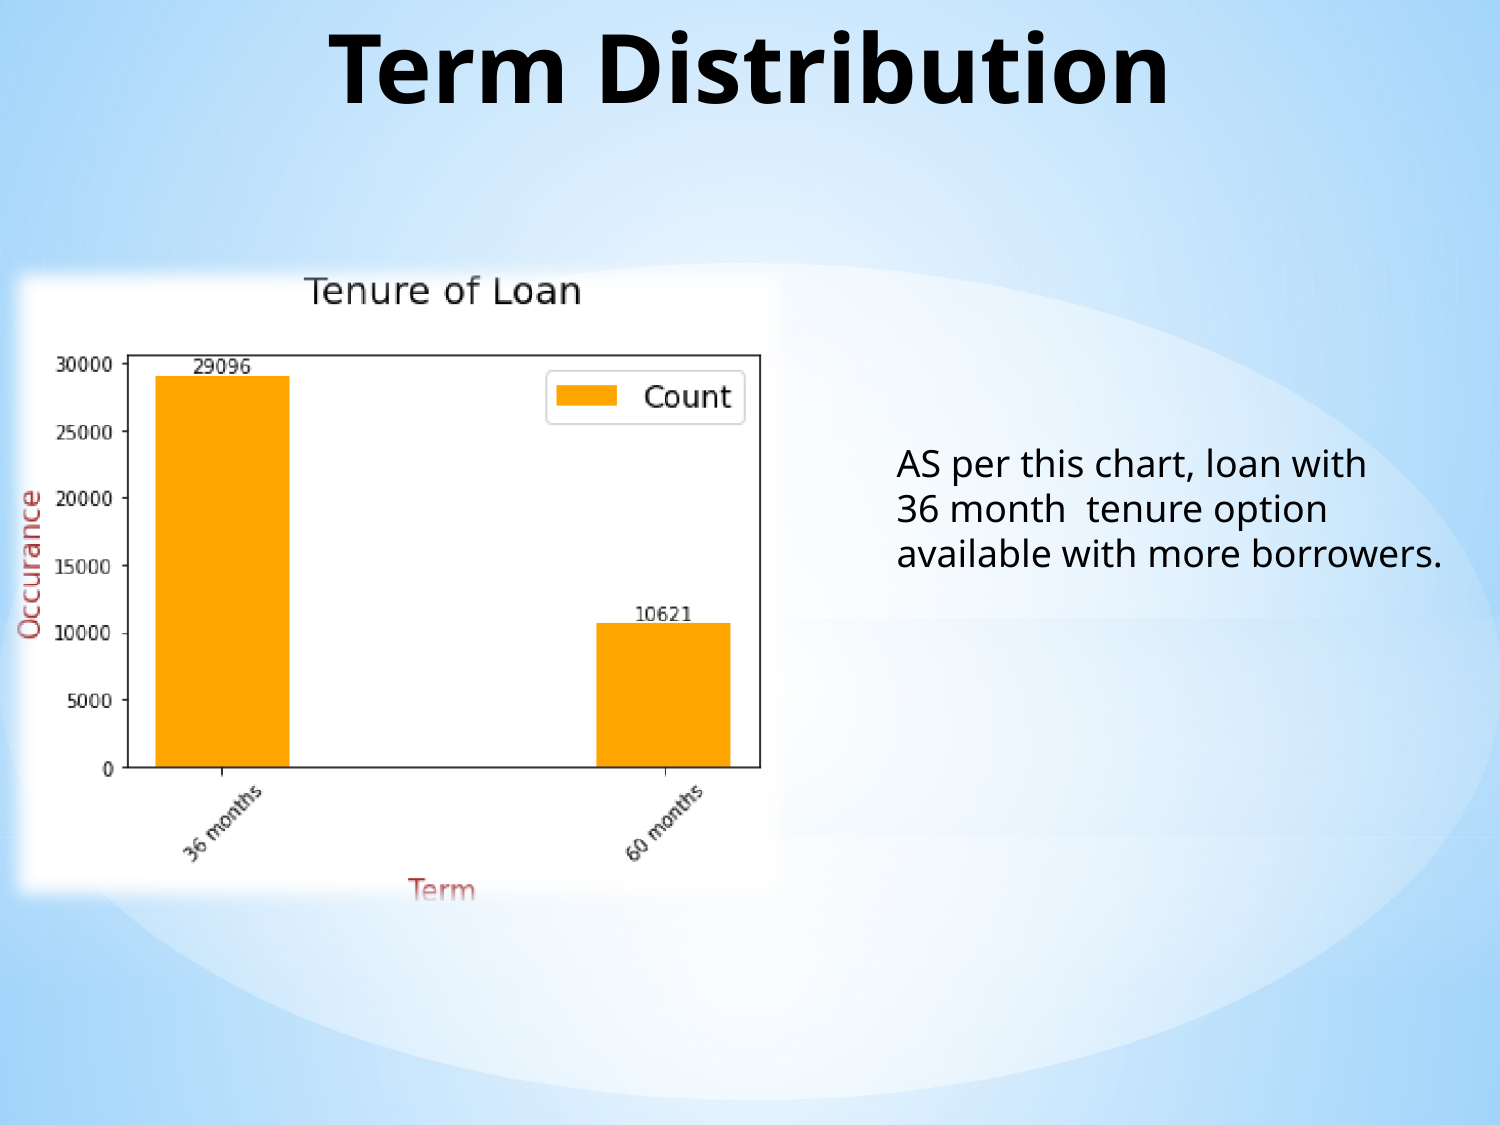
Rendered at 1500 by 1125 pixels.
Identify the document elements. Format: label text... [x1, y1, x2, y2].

title Term Distribution [215, 0, 1285, 188]
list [0, 255, 799, 912]
text_box AS per this chart, loan with 36 month tenure option available with more borrowers. [881, 432, 1459, 583]
